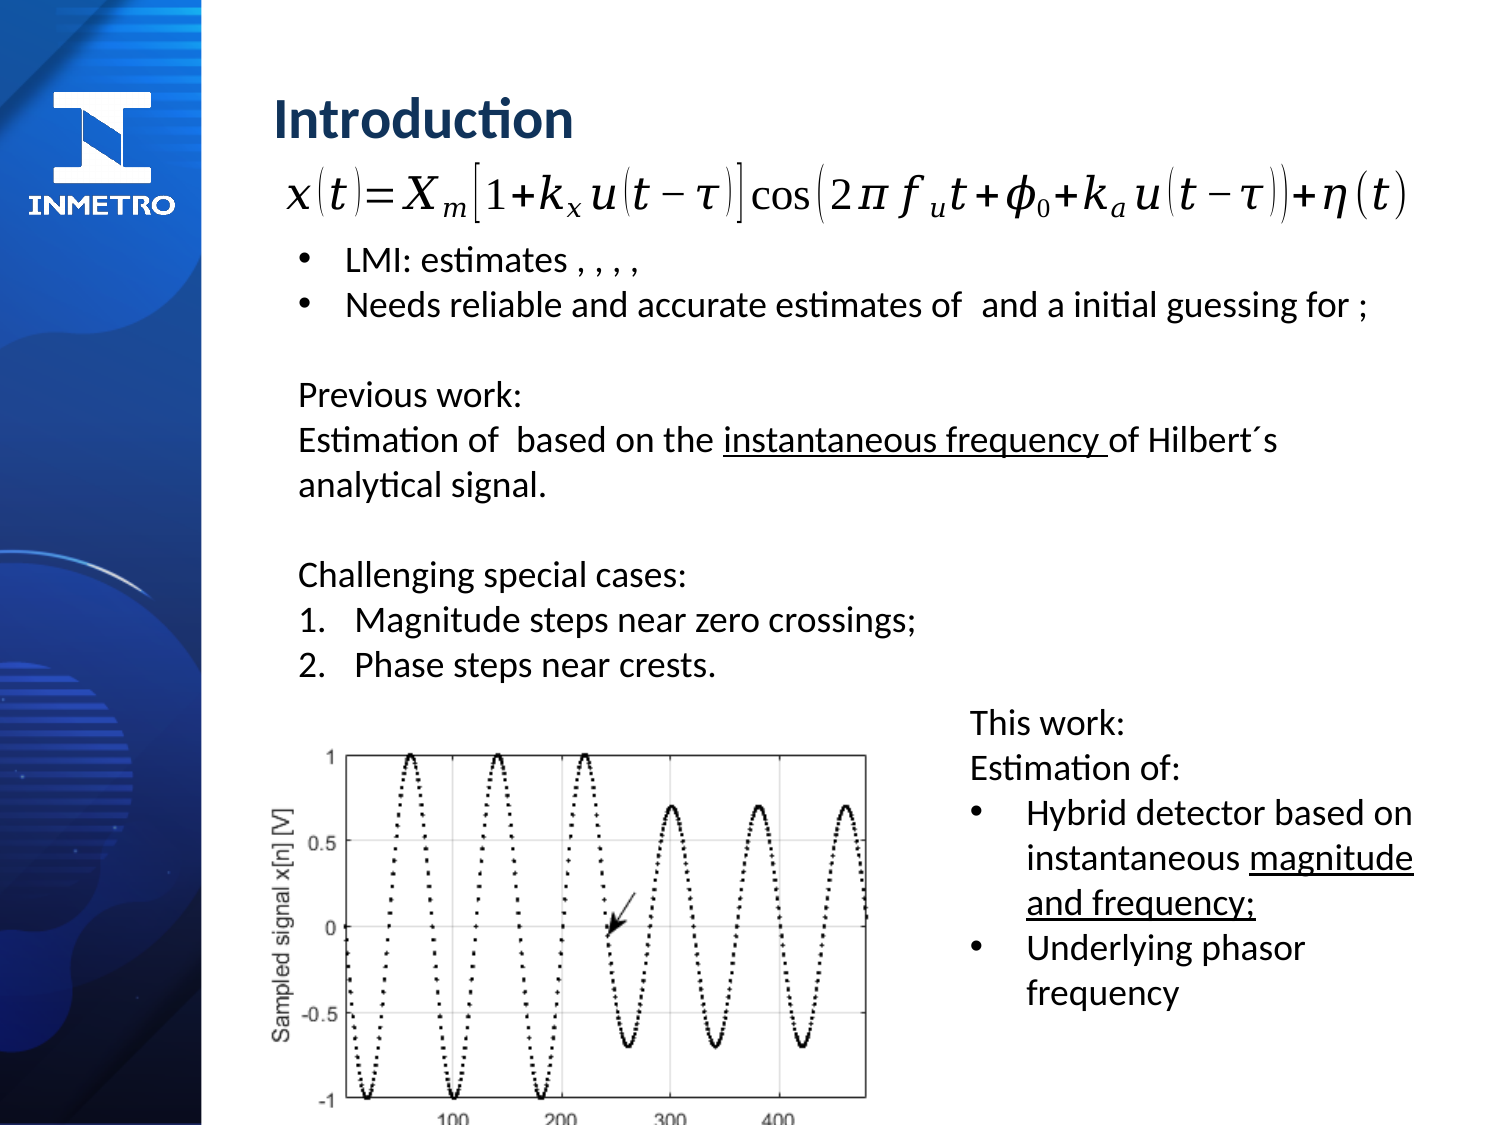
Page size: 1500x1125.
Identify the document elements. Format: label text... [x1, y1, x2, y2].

text_box Introduction [258, 73, 1358, 188]
picture [0, 0, 202, 1125]
picture [258, 722, 931, 1125]
